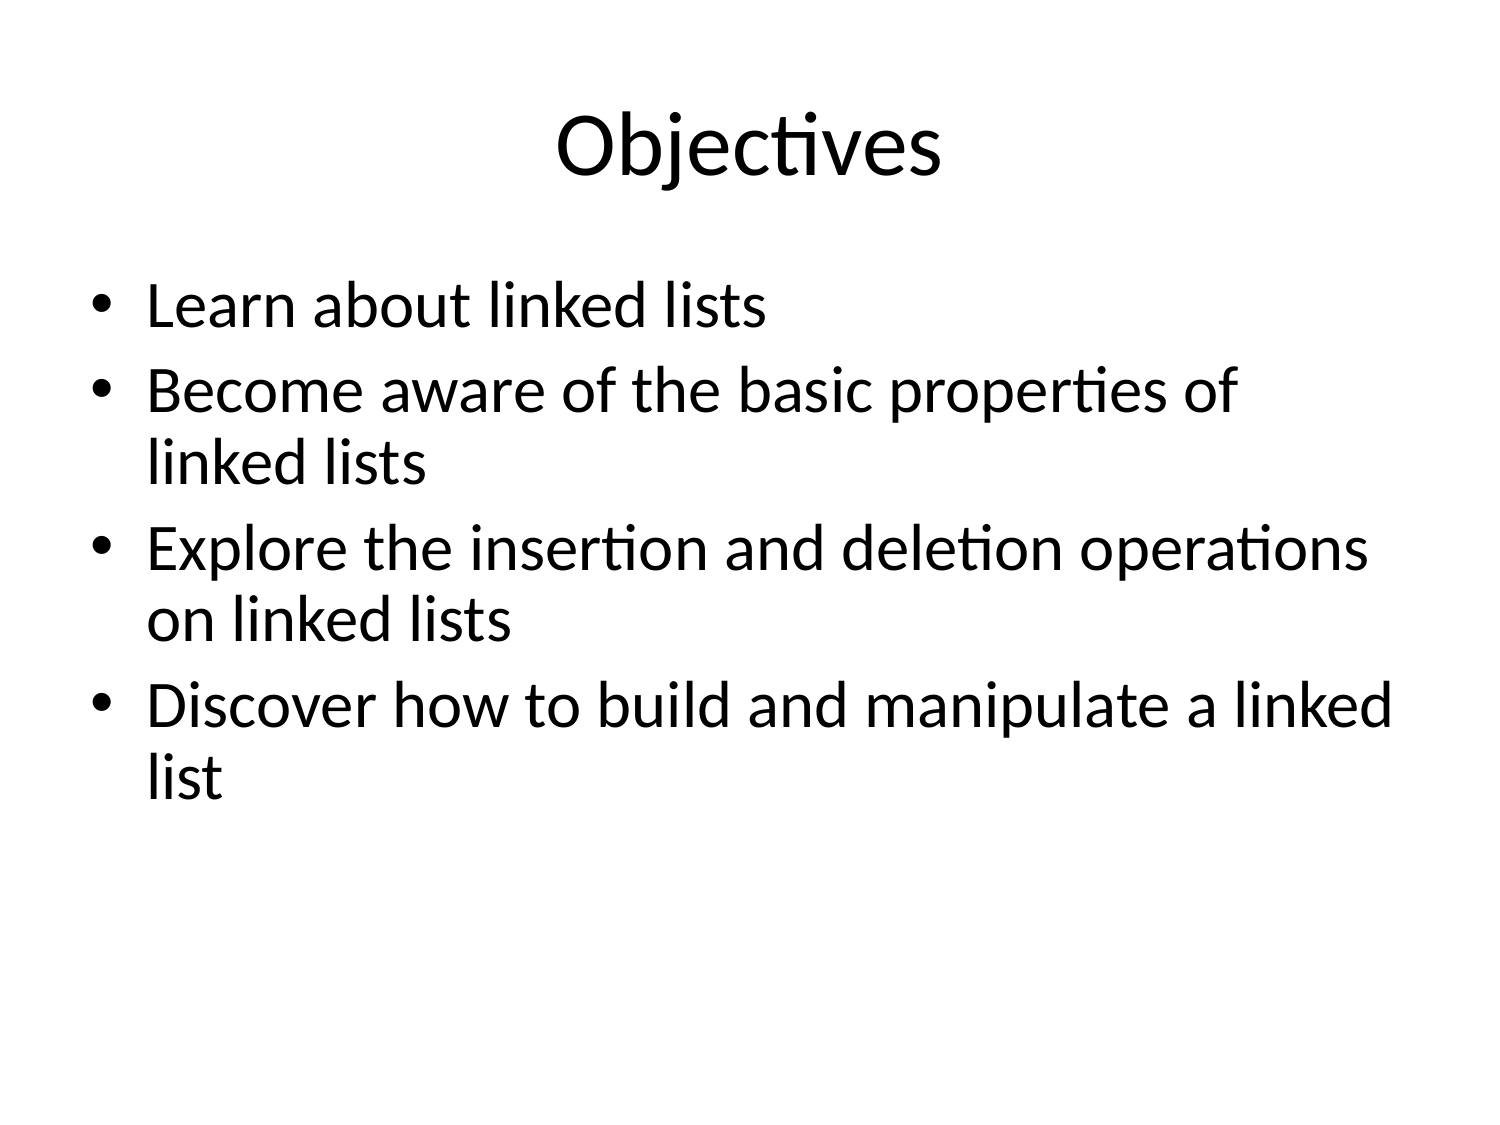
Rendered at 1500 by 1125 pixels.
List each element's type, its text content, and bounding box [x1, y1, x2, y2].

title Objectives [75, 45, 1425, 233]
list Learn about linked lists Become aware of the basic properties of linked lists Explore the insertion and deletion operations on linked lists Discover how to build and manipulate a linked list [75, 262, 1425, 1005]
